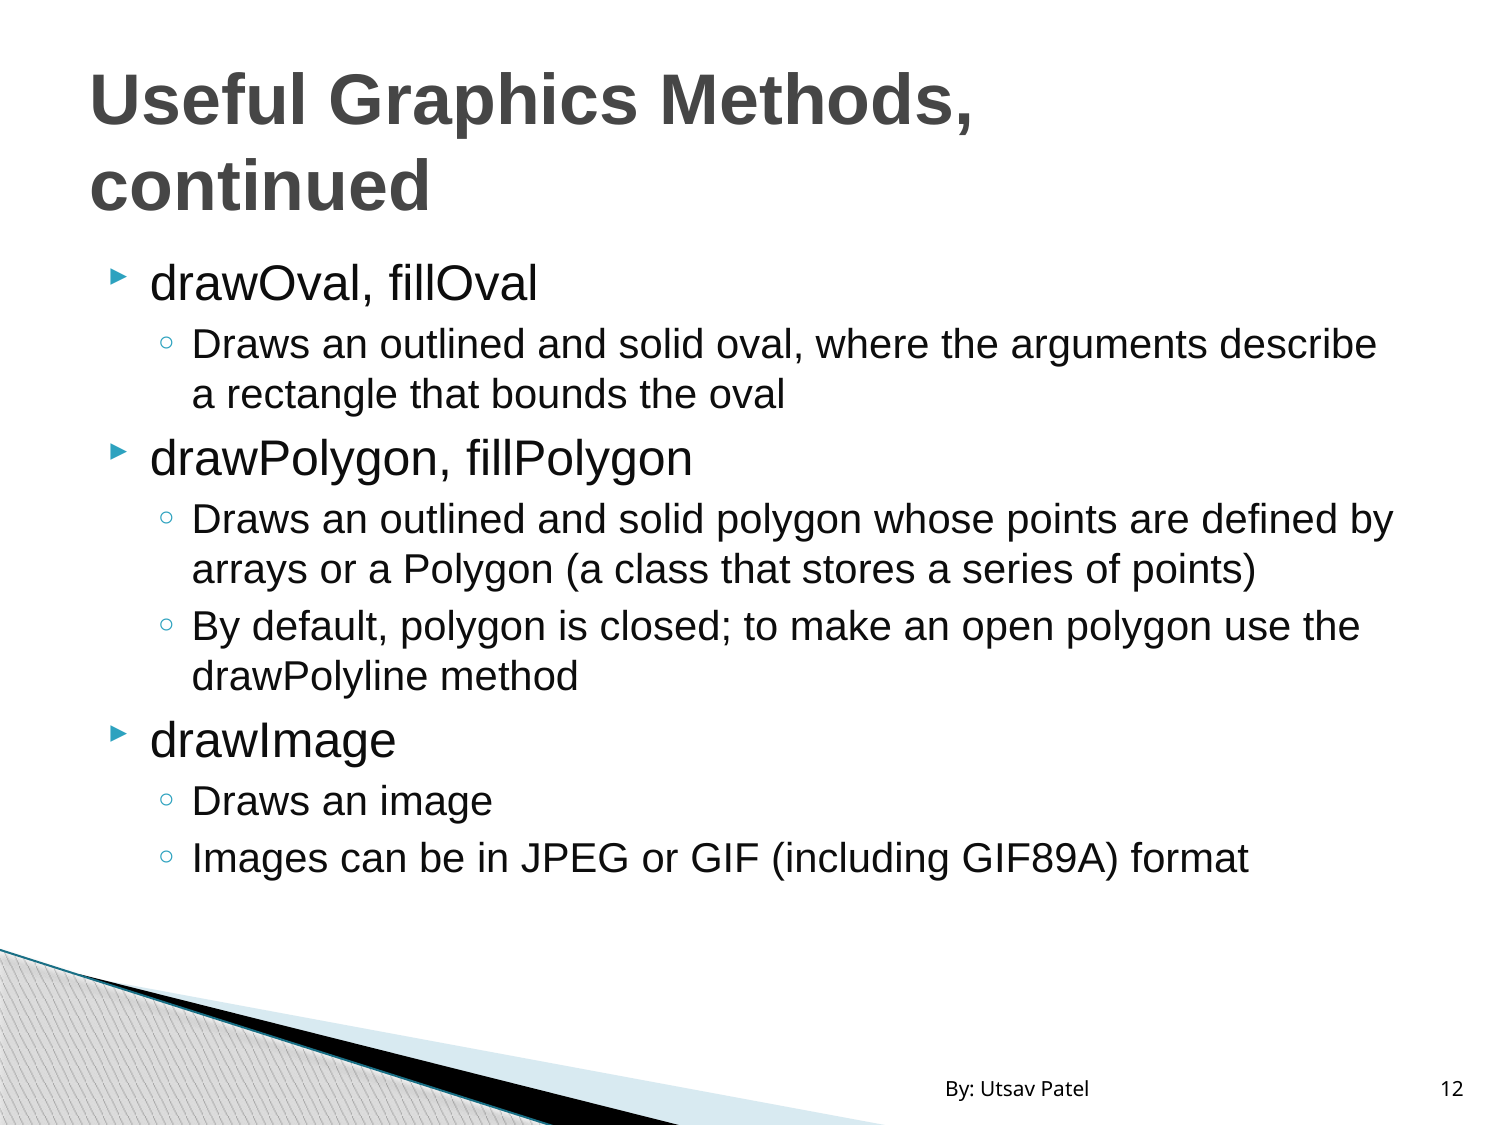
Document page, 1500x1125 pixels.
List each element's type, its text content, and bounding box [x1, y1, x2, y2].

slide_number 12 [1418, 1051, 1479, 1112]
footer By: Utsav Patel [718, 1051, 1105, 1112]
list drawOval, fillOval Draws an outlined and solid oval, where the arguments describe a rectangle that bounds the oval drawPolygon, fillPolygon Draws an outlined and solid polygon whose points are defined by arrays or a Polygon (a class that stores a series of points) By default, polygon is closed; to make an open polygon use the drawPolyline method drawImage Draws an image Images can be in JPEG or GIF (including GIF89A) format [75, 243, 1425, 986]
title Useful Graphics Methods, continued [75, 45, 1425, 233]
